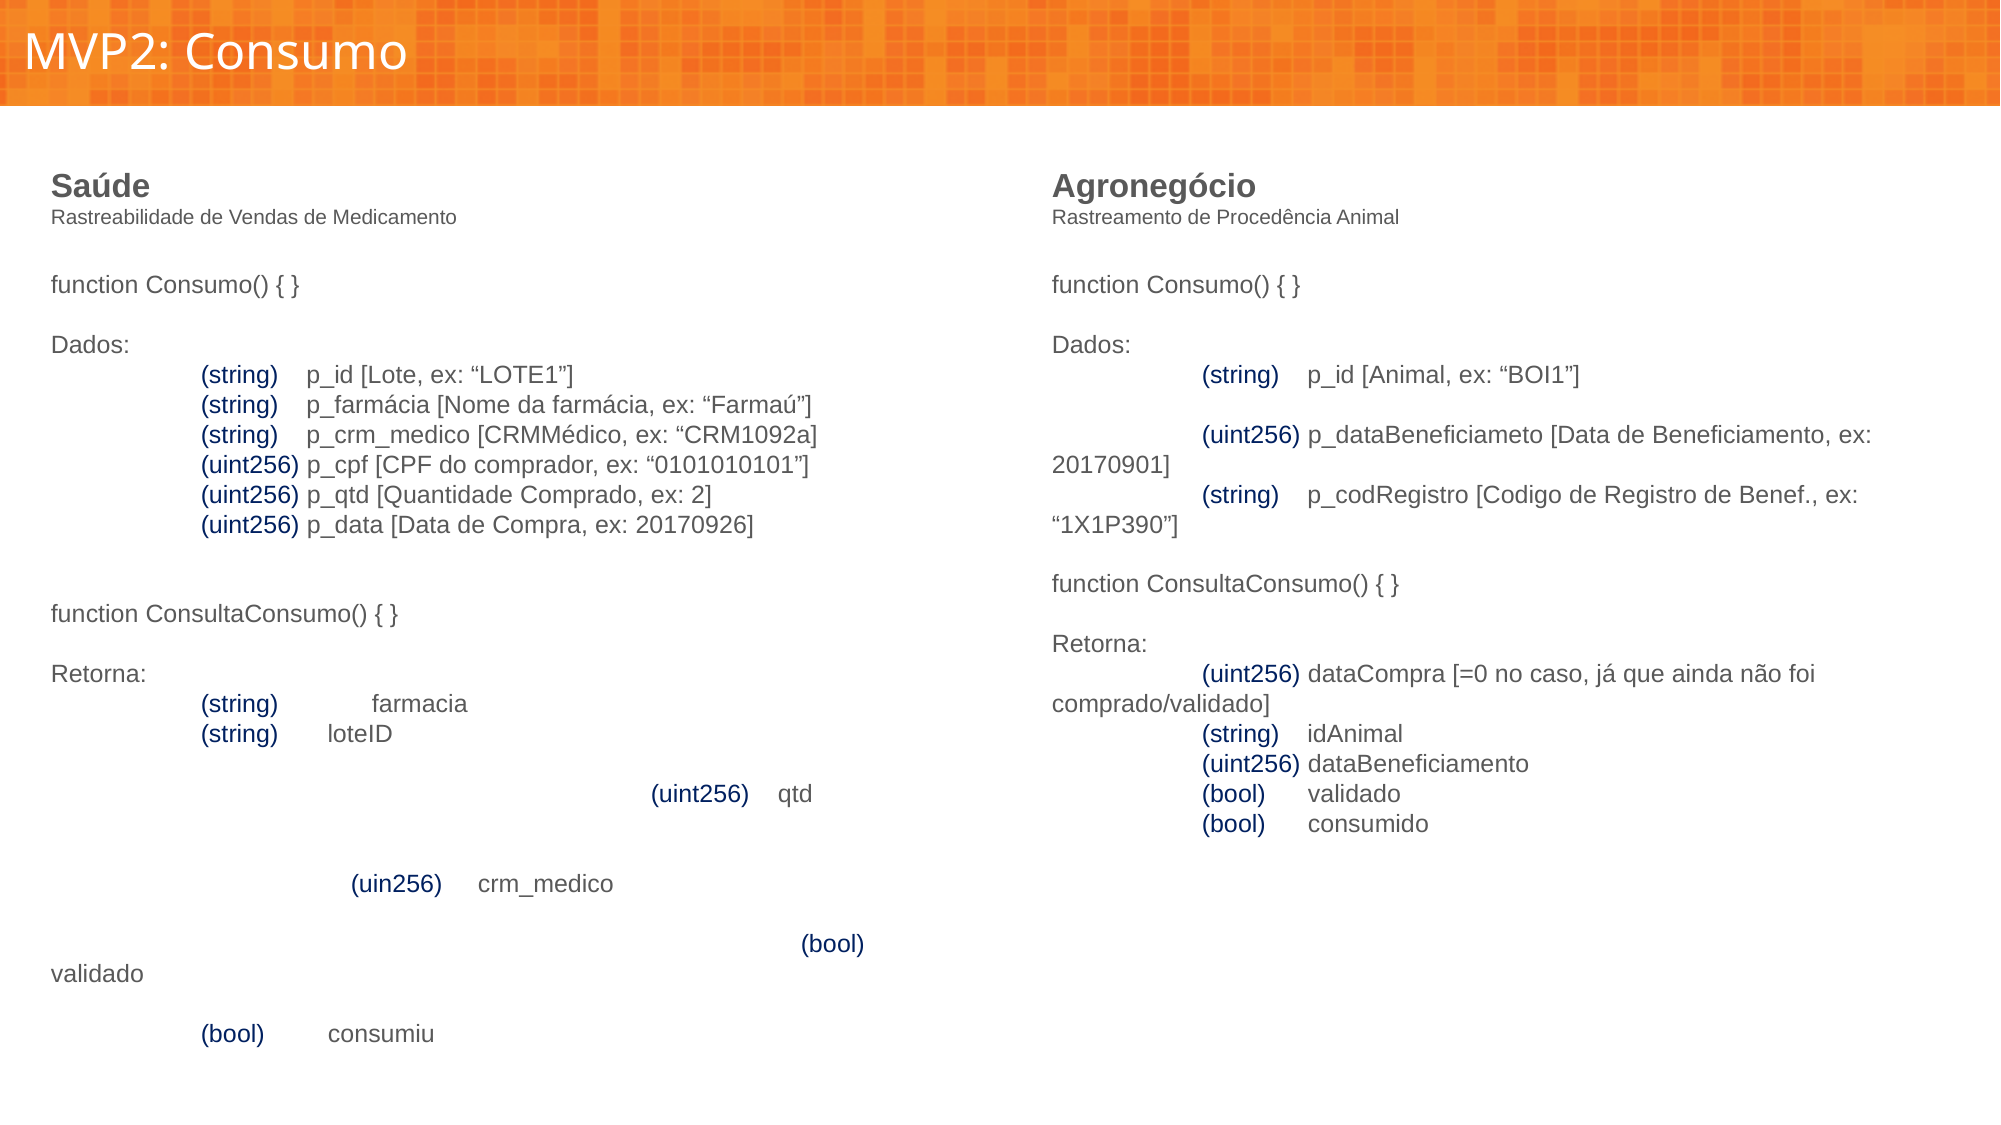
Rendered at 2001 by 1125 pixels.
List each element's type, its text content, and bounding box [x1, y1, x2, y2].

picture [0, 0, 2000, 106]
text_box Agronegócio Rastreamento de Procedência Animal function Consumo() { } Dados: (string) p_id [Animal, ex: “BOI1”] (uint256) p_dataBeneficiameto [Data de Beneficiamento, ex: 20170901] (string) p_codRegistro [Codigo de Registro de Benef., ex: “1X1P390”] function ConsultaConsumo() { } Retorna: (uint256) dataCompra [=0 no caso, já que ainda não foi comprado/validado] (string) idAnimal (uint256) dataBeneficiamento (bool) validado (bool) consumido [1041, 158, 1956, 873]
text_box Saúde Rastreabilidade de Vendas de Medicamento function Consumo() { } Dados: (string) p_id [Lote, ex: “LOTE1”] (string) p_farmácia [Nome da farmácia, ex: “Farmaú”] (string) p_crm_medico [CRMMédico, ex: “CRM1092a] (uint256) p_cpf [CPF do comprador, ex: “0101010101”] (uint256) p_qtd [Quantidade Comprado, ex: 2] (uint256) p_data [Data de Compra, ex: 20170926] function ConsultaConsumo() { } Retorna: (string) farmacia (string) loteID (uint256) qtd (uin256) crm_medico (bool) validado (bool) consumiu [40, 158, 955, 1053]
